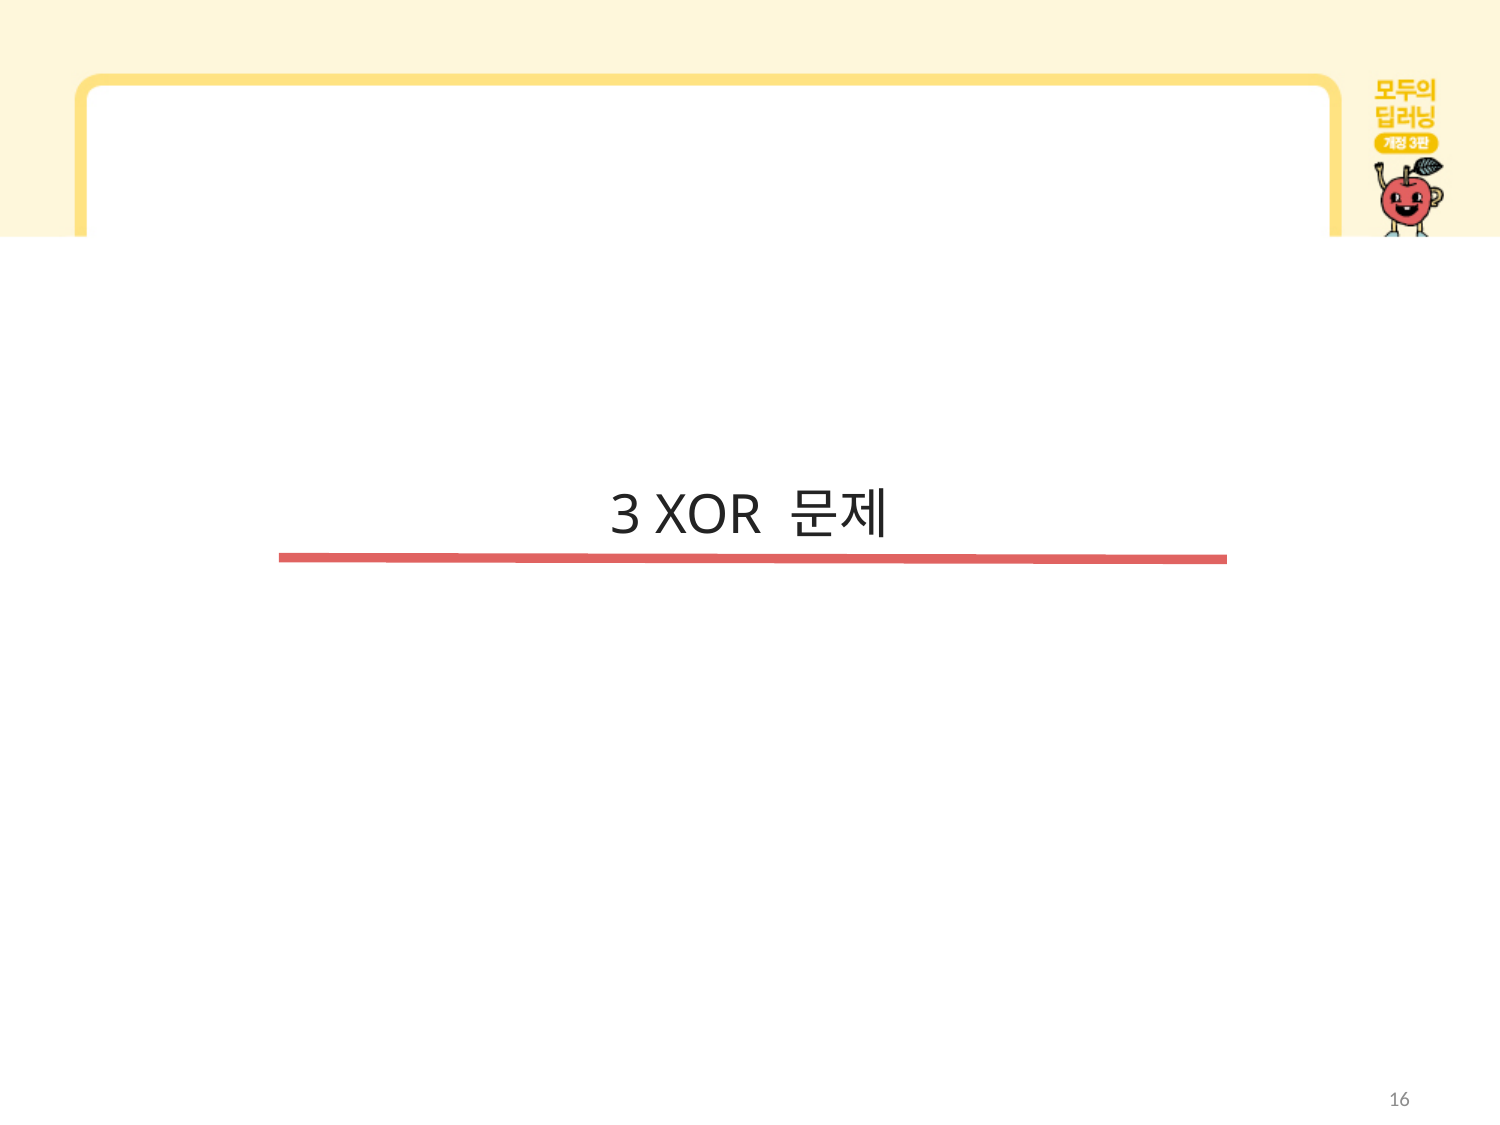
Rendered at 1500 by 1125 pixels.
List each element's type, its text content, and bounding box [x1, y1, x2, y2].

picture [0, 0, 1500, 1125]
text_box 3 XOR 문제 [87, 420, 1413, 552]
slide_number 16 [1074, 1074, 1425, 1123]
